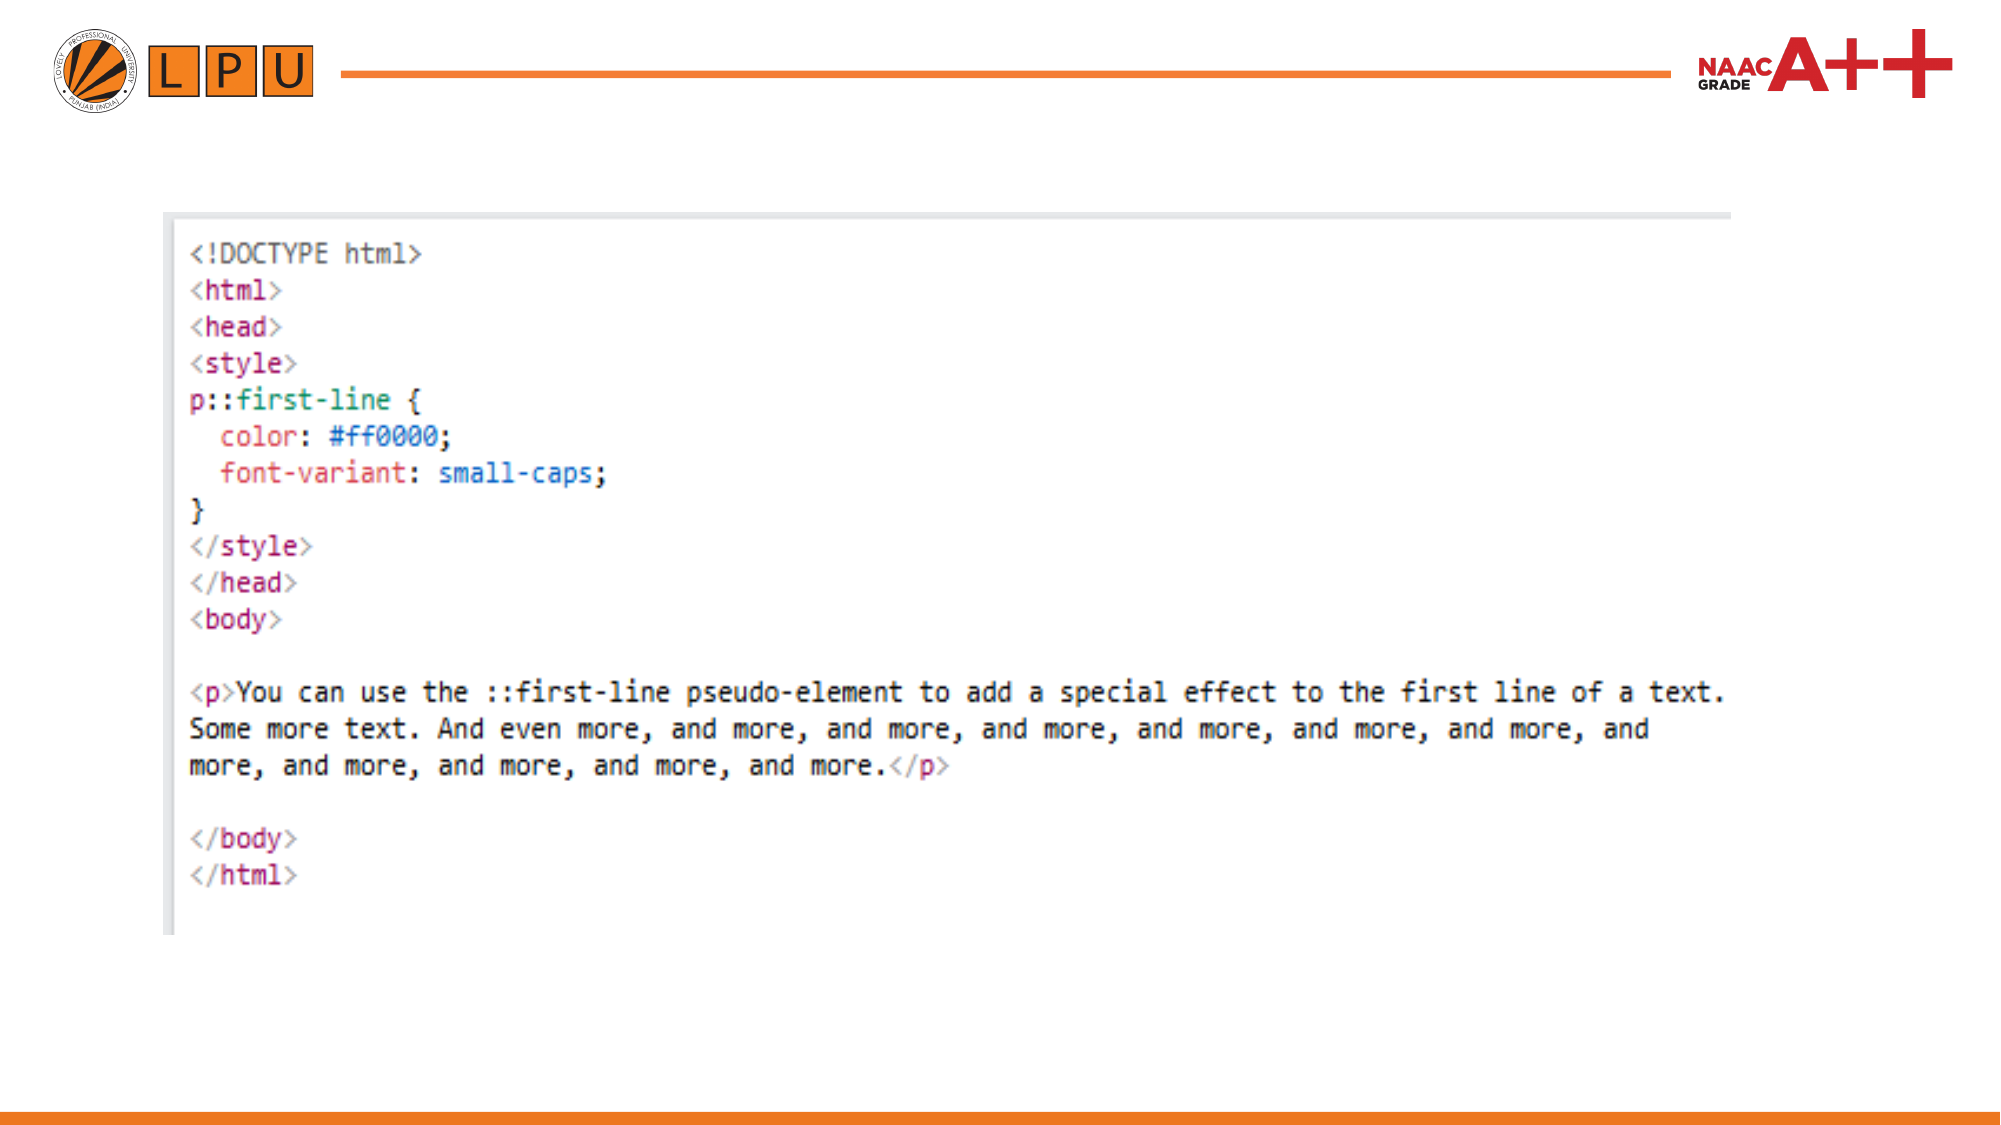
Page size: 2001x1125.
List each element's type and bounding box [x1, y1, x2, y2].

list [163, 212, 1731, 935]
